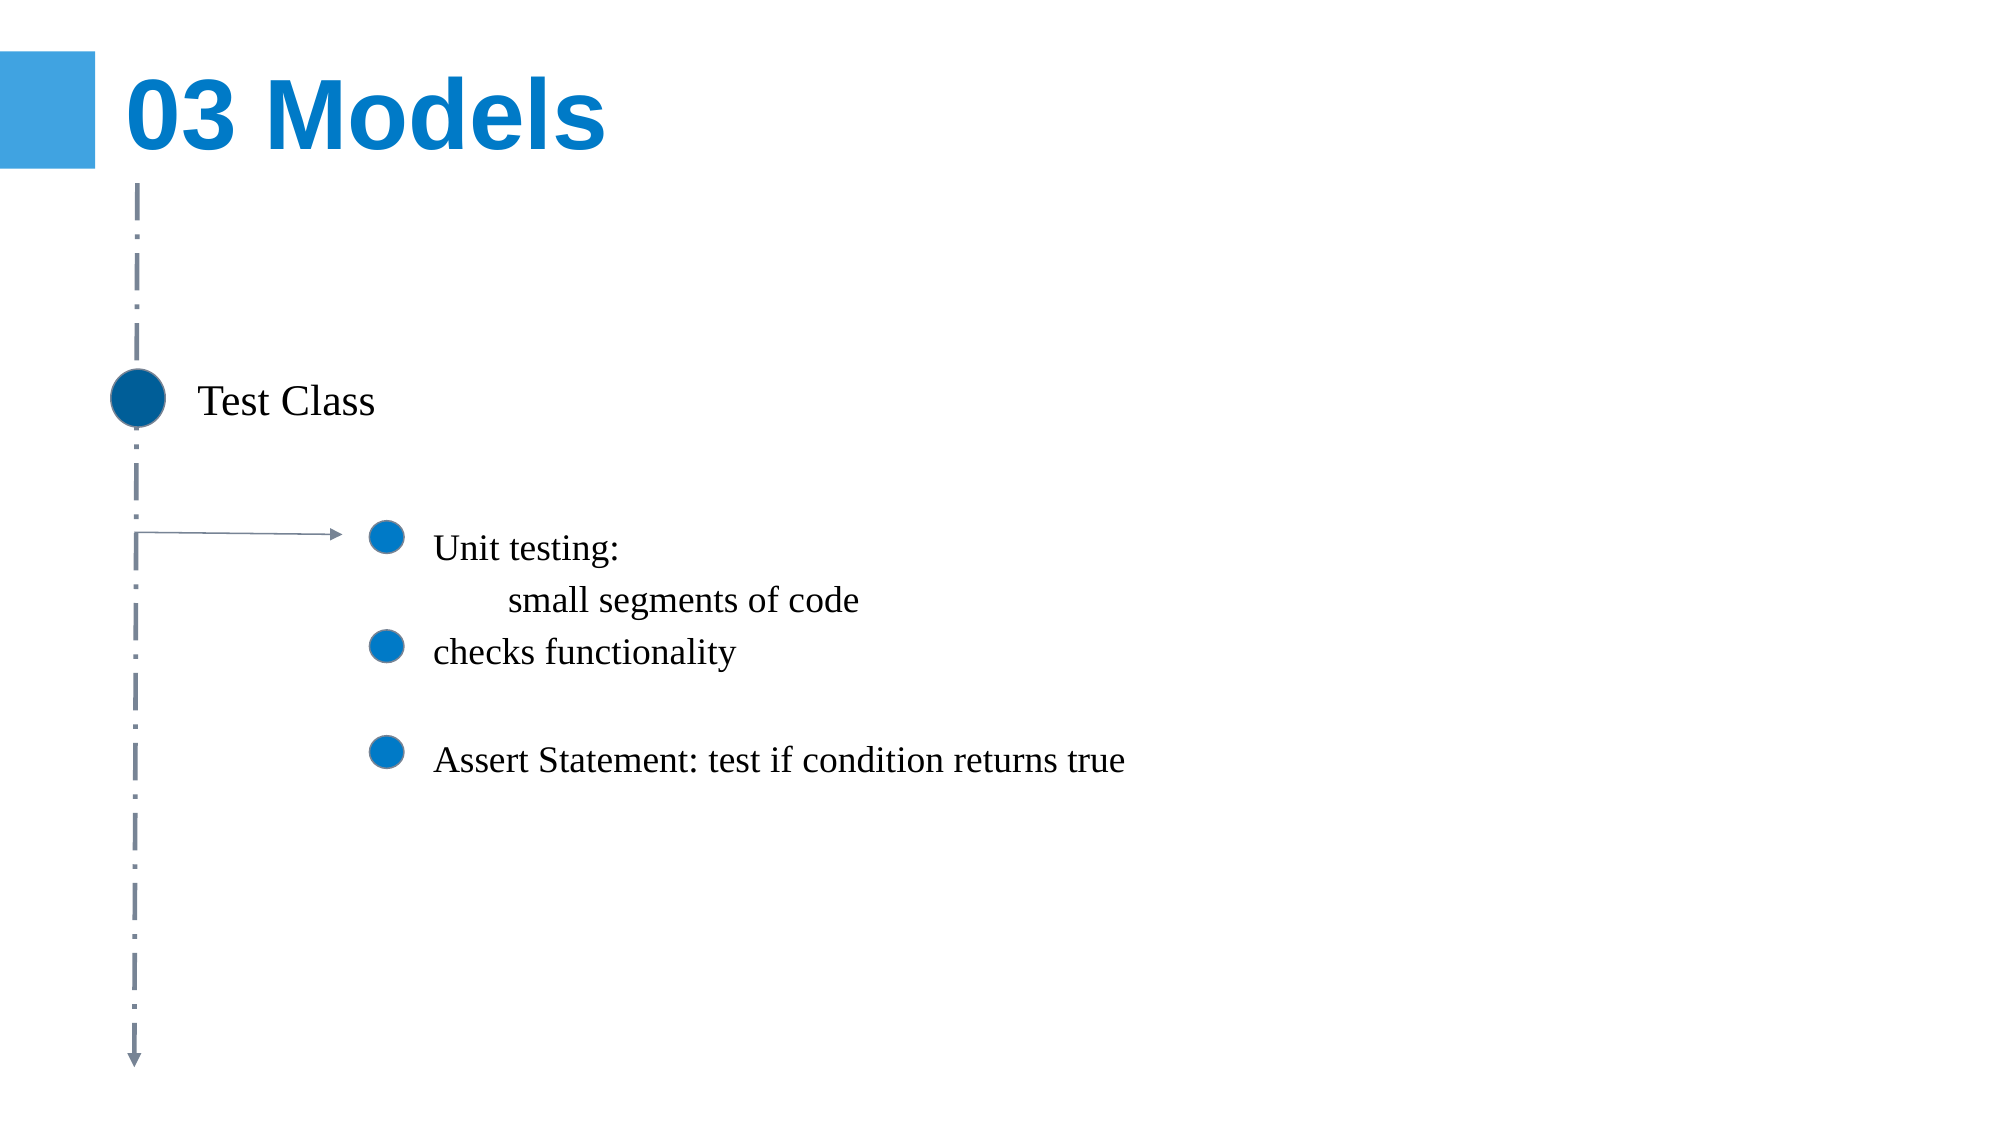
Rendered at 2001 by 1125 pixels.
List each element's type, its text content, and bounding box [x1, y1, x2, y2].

text_box Unit testing: small segments of code checks functionality [418, 501, 1410, 739]
text_box Assert Statement: test if condition returns true [418, 720, 1312, 830]
text_box 03 Models [110, 34, 1890, 185]
text_box [369, 520, 405, 554]
text_box Test Class [182, 356, 1853, 439]
text_box [0, 51, 96, 169]
text_box [369, 735, 404, 769]
text_box [141, 369, 166, 427]
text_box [134, 531, 343, 535]
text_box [134, 542, 138, 1068]
text_box [110, 371, 128, 426]
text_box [134, 182, 138, 531]
text_box [369, 629, 404, 663]
